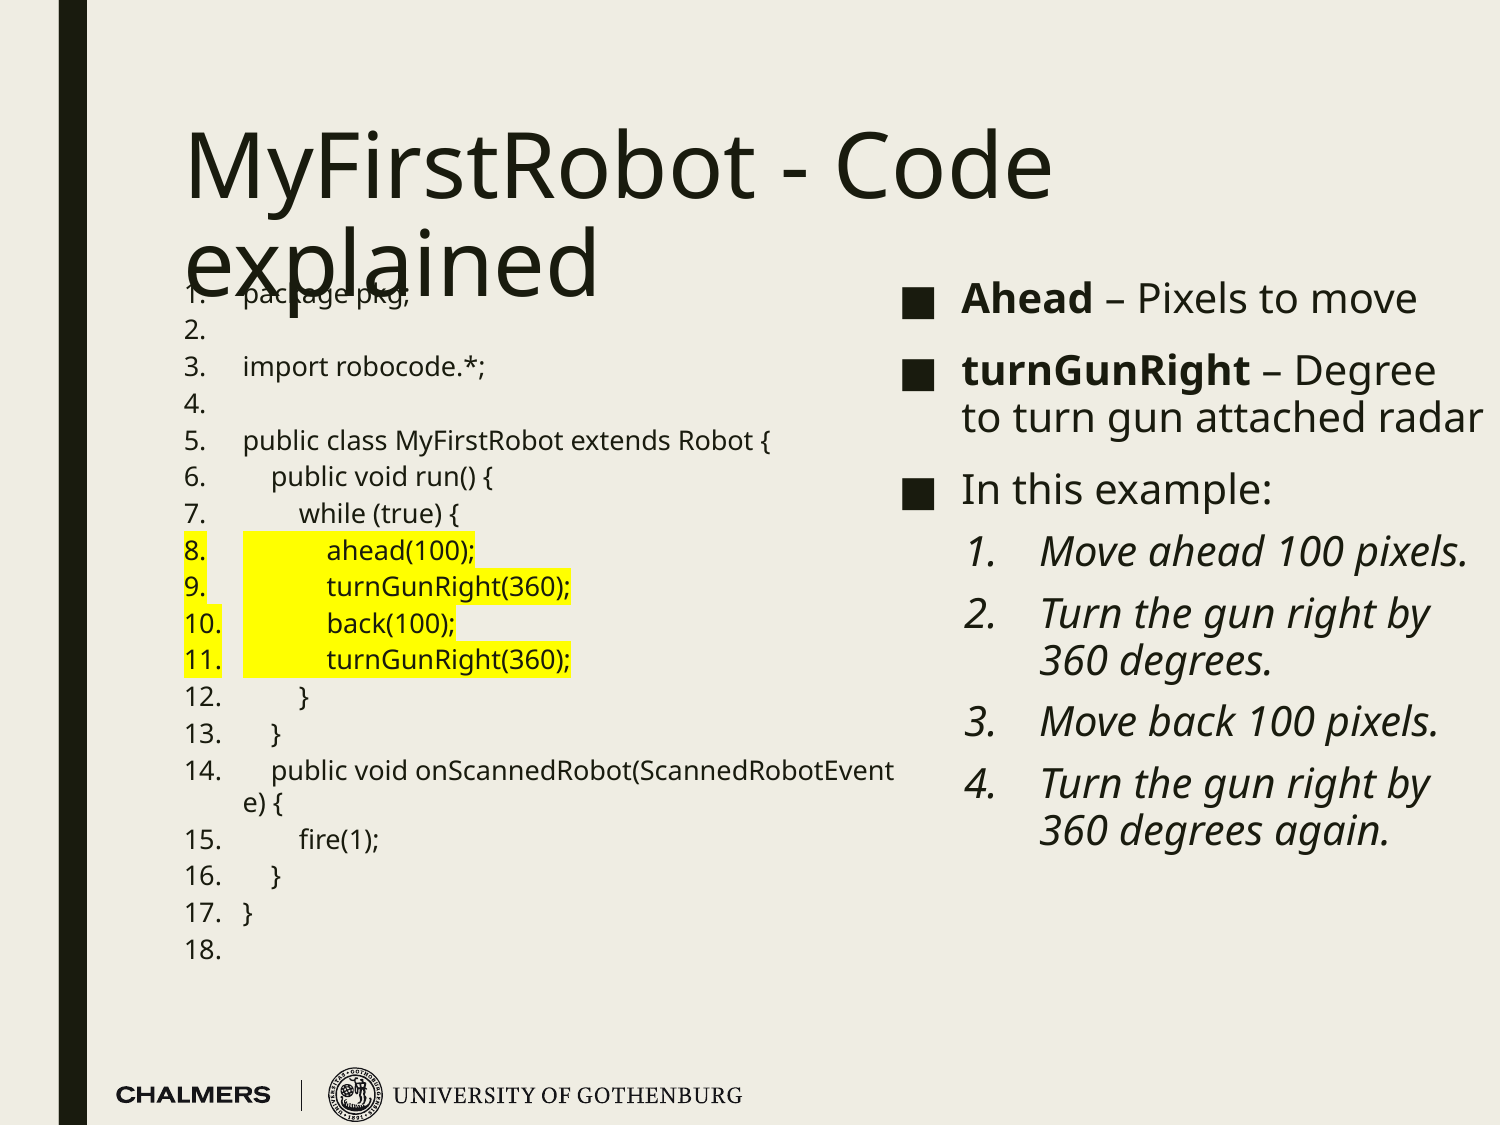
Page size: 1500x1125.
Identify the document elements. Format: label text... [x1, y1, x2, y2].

list Ahead – Pixels to move turnGunRight – Degree to turn gun attached radar In this example: Move ahead 100 pixels. Turn the gun right by 360 degrees. Move back 100 pixels. Turn the gun right by 360 degrees again. [932, 268, 1500, 857]
title MyFirstRobot - Code explained [168, 112, 1500, 268]
text_box package pkg; import robocode.*; public class MyFirstRobot extends Robot { public void run() { while (true) { ahead(100); turnGunRight(360); back(100); turnGunRight(360); } } public void onScannedRobot(ScannedRobotEvent e) { fire(1); } } [168, 268, 932, 857]
